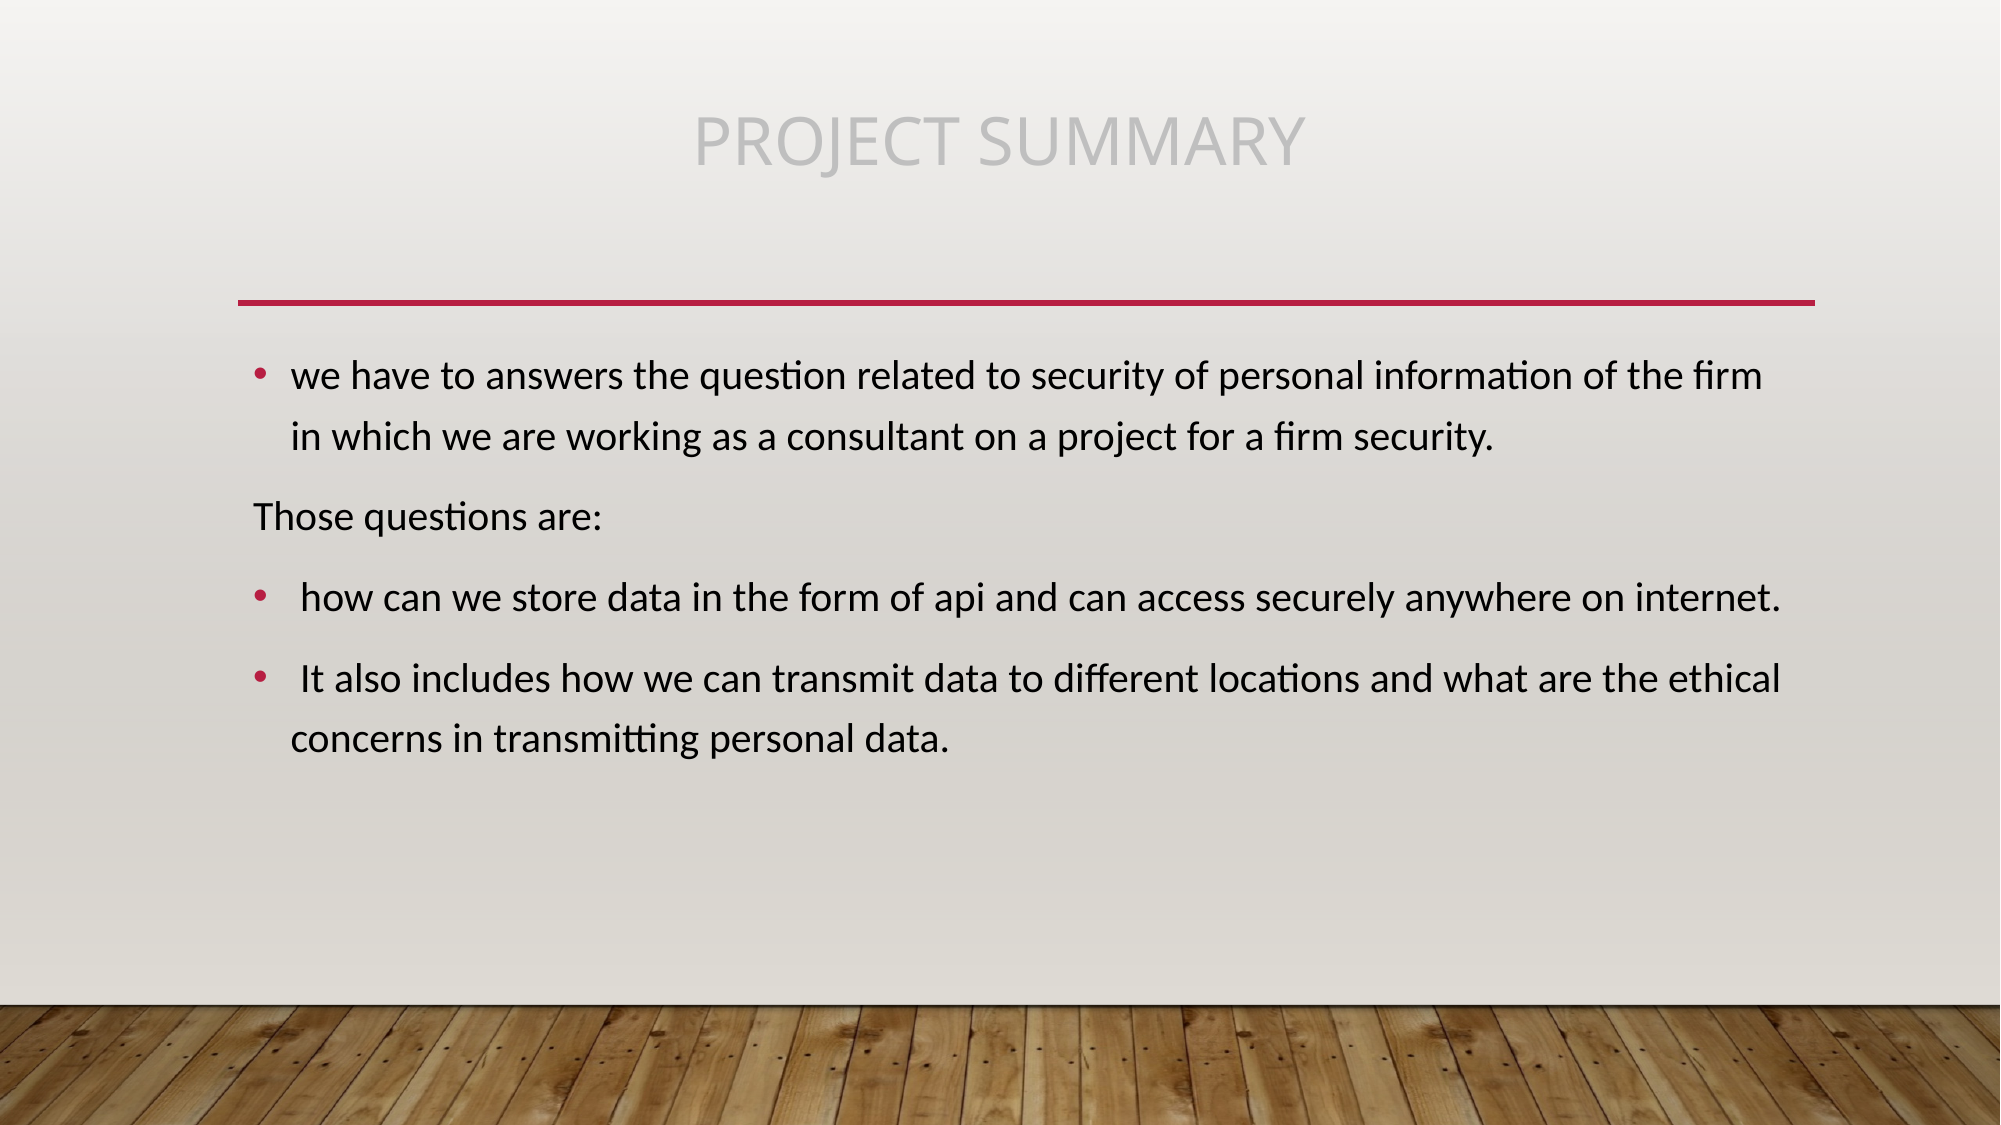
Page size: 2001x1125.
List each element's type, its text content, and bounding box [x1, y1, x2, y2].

title Project summary [187, 99, 1813, 275]
list we have to answers the question related to security of personal information of the firm in which we are working as a consultant on a project for a firm security. Those questions are: how can we store data in the form of api and can access securely anywhere on internet. It also includes how we can transmit data to different locations and what are the ethical concerns in transmitting personal data. [238, 330, 1814, 897]
picture [0, 1005, 2000, 1125]
